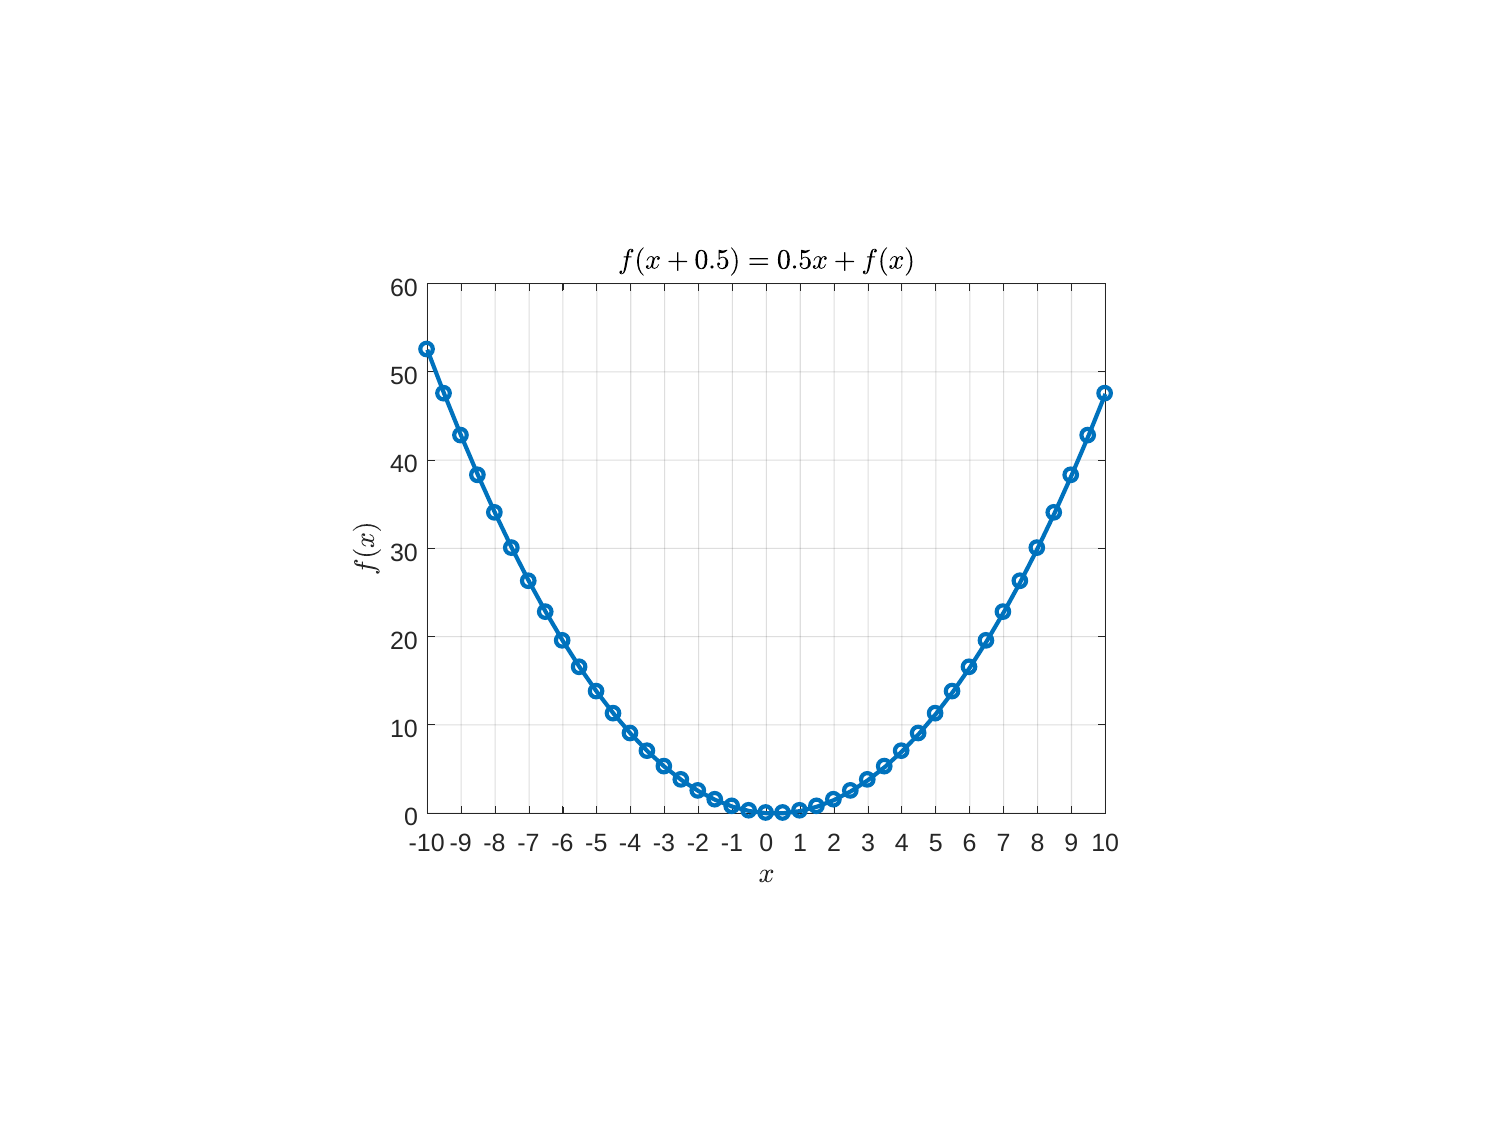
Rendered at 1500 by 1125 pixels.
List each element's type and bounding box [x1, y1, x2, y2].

picture [312, 234, 1187, 890]
